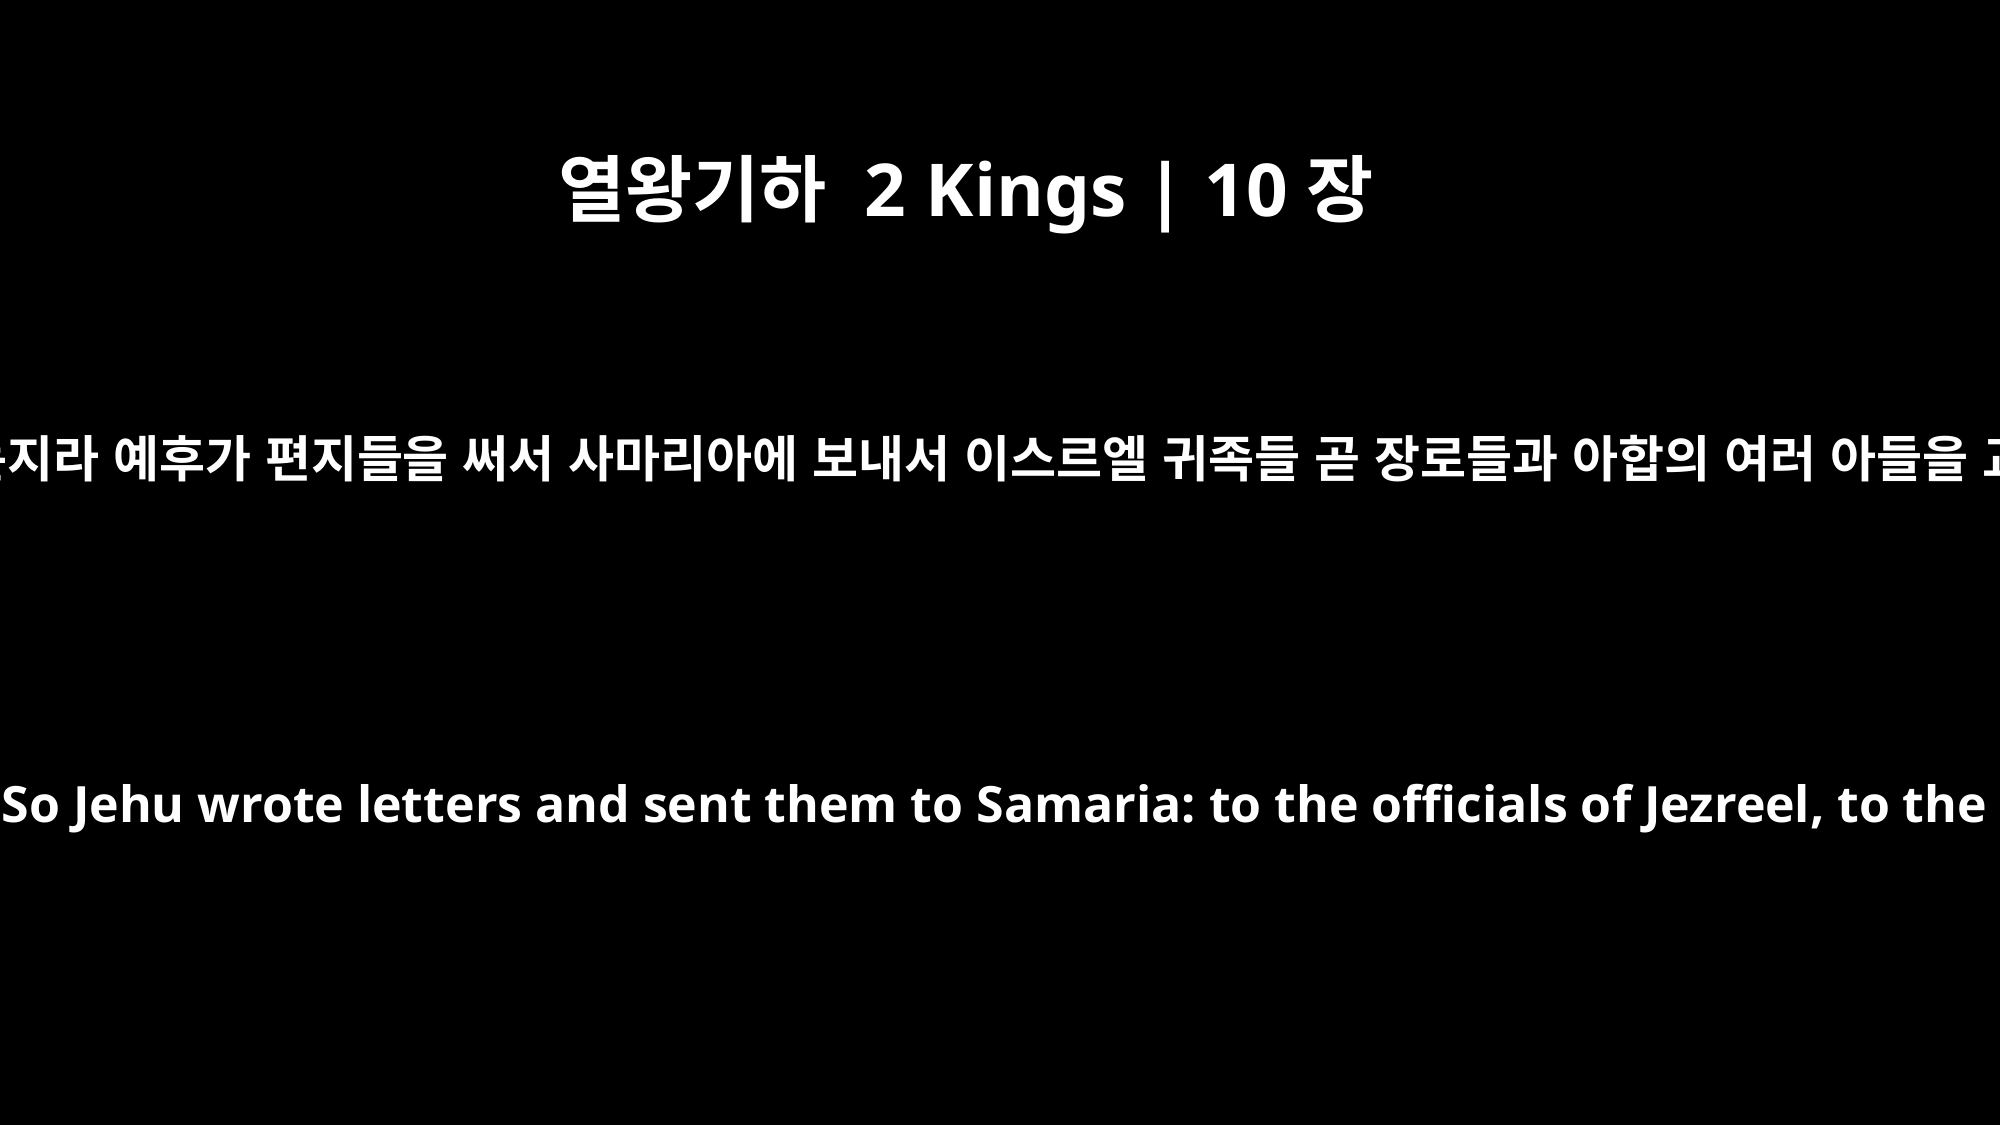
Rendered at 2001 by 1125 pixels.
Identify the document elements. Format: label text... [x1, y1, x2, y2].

text_box 1 아합의 아들 칠십 명이 사마리아에 있는지라 예후가 편지들을 써서 사마리아에 보내서 이스르엘 귀족들 곧 장로들과 아합의 여러 아들을 교육하는 자들에게 전하니 일렀으되 [0, 359, 2000, 495]
text_box 열왕기하 2 Kings | 10장 [543, 136, 1389, 239]
text_box Now there were in Samaria seventy sons of the house of Ahab. So Jehu wrote letters and sent them to Samaria: to the officials of Jezreel, to the elders and to the guardians of Ahab's children. He said, [0, 764, 2000, 840]
